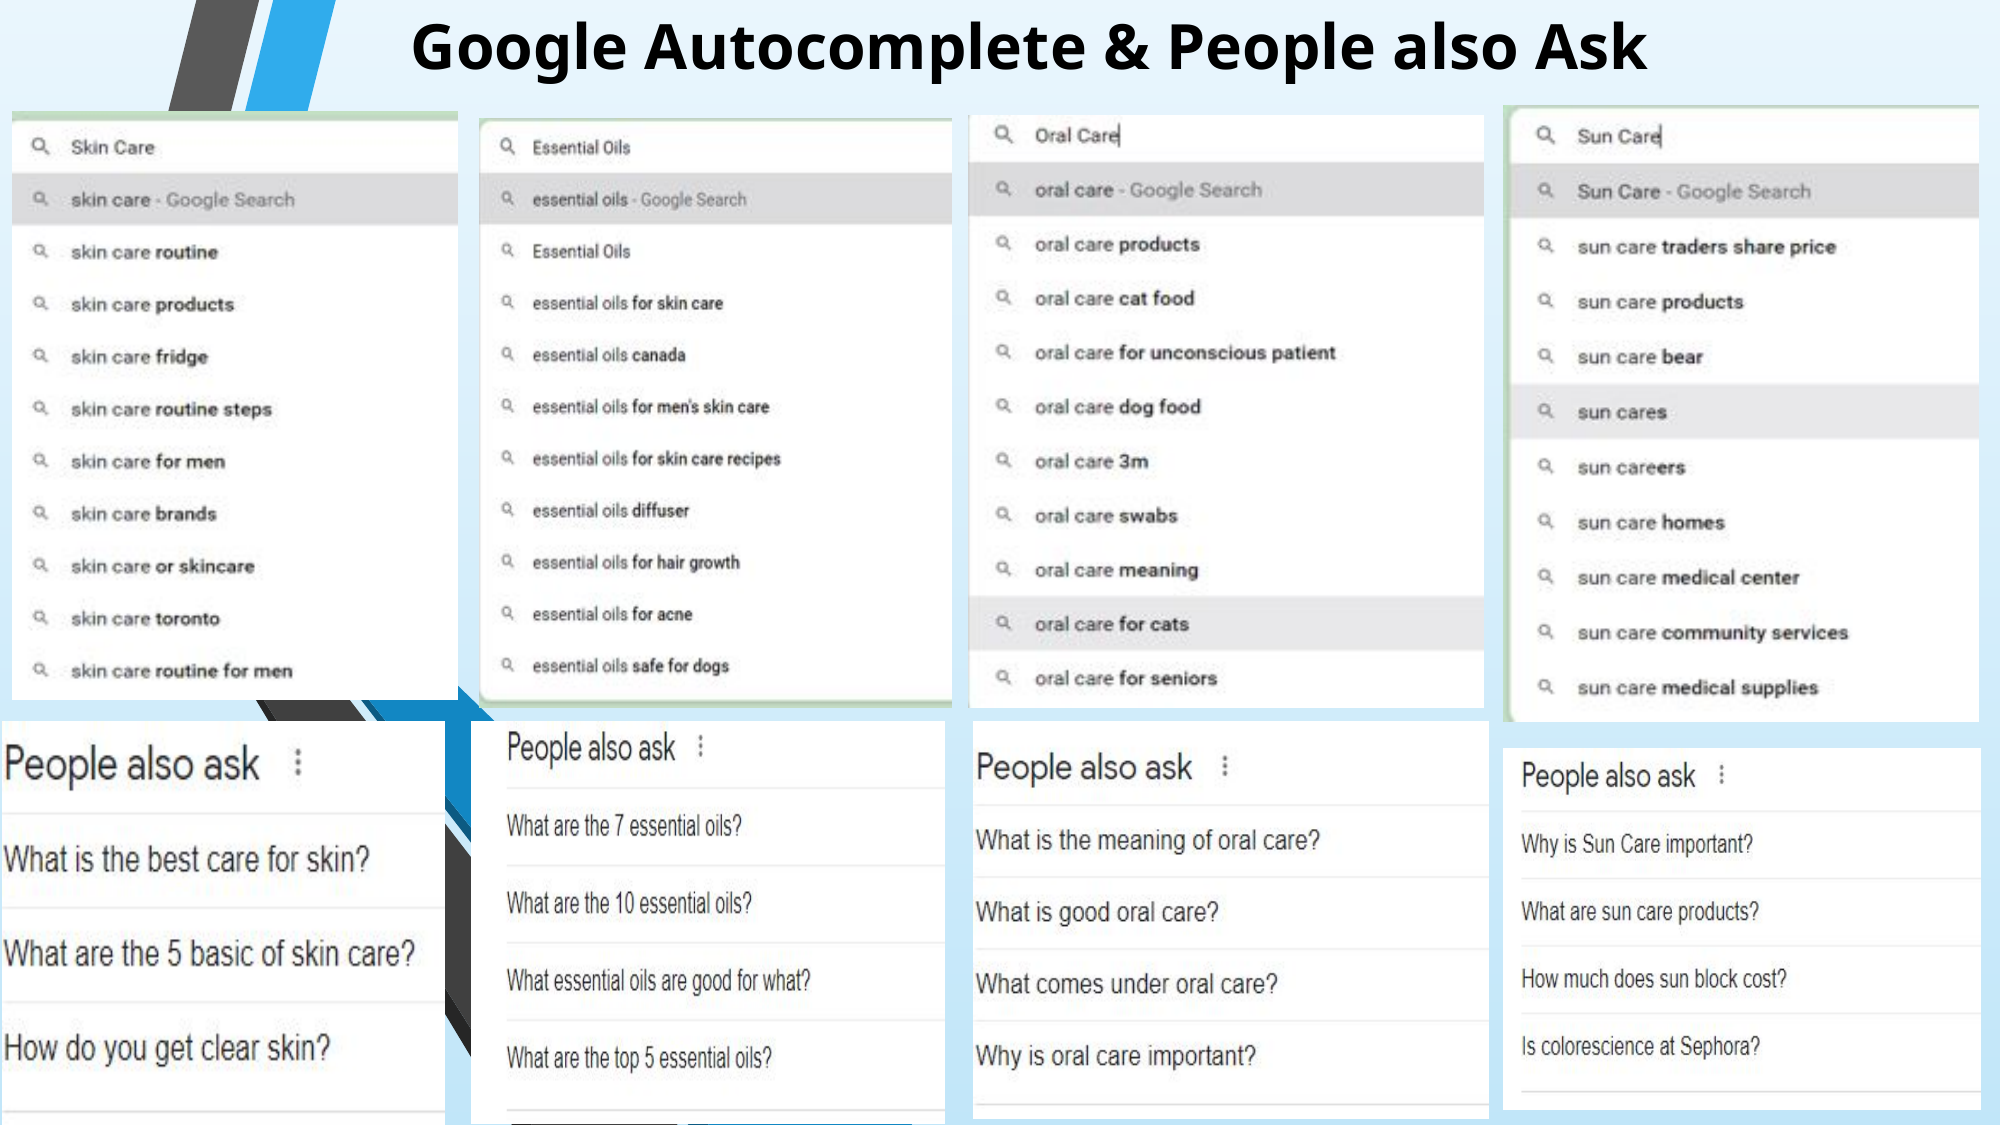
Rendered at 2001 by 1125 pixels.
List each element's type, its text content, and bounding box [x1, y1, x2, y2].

picture [471, 721, 945, 1124]
picture [1503, 105, 1979, 722]
picture [12, 110, 458, 701]
picture [1503, 748, 1981, 1110]
picture [478, 118, 952, 708]
picture [968, 115, 1485, 708]
picture [973, 721, 1489, 1119]
picture [1, 721, 445, 1125]
title Google Autocomplete & People also Ask [395, 0, 1803, 114]
